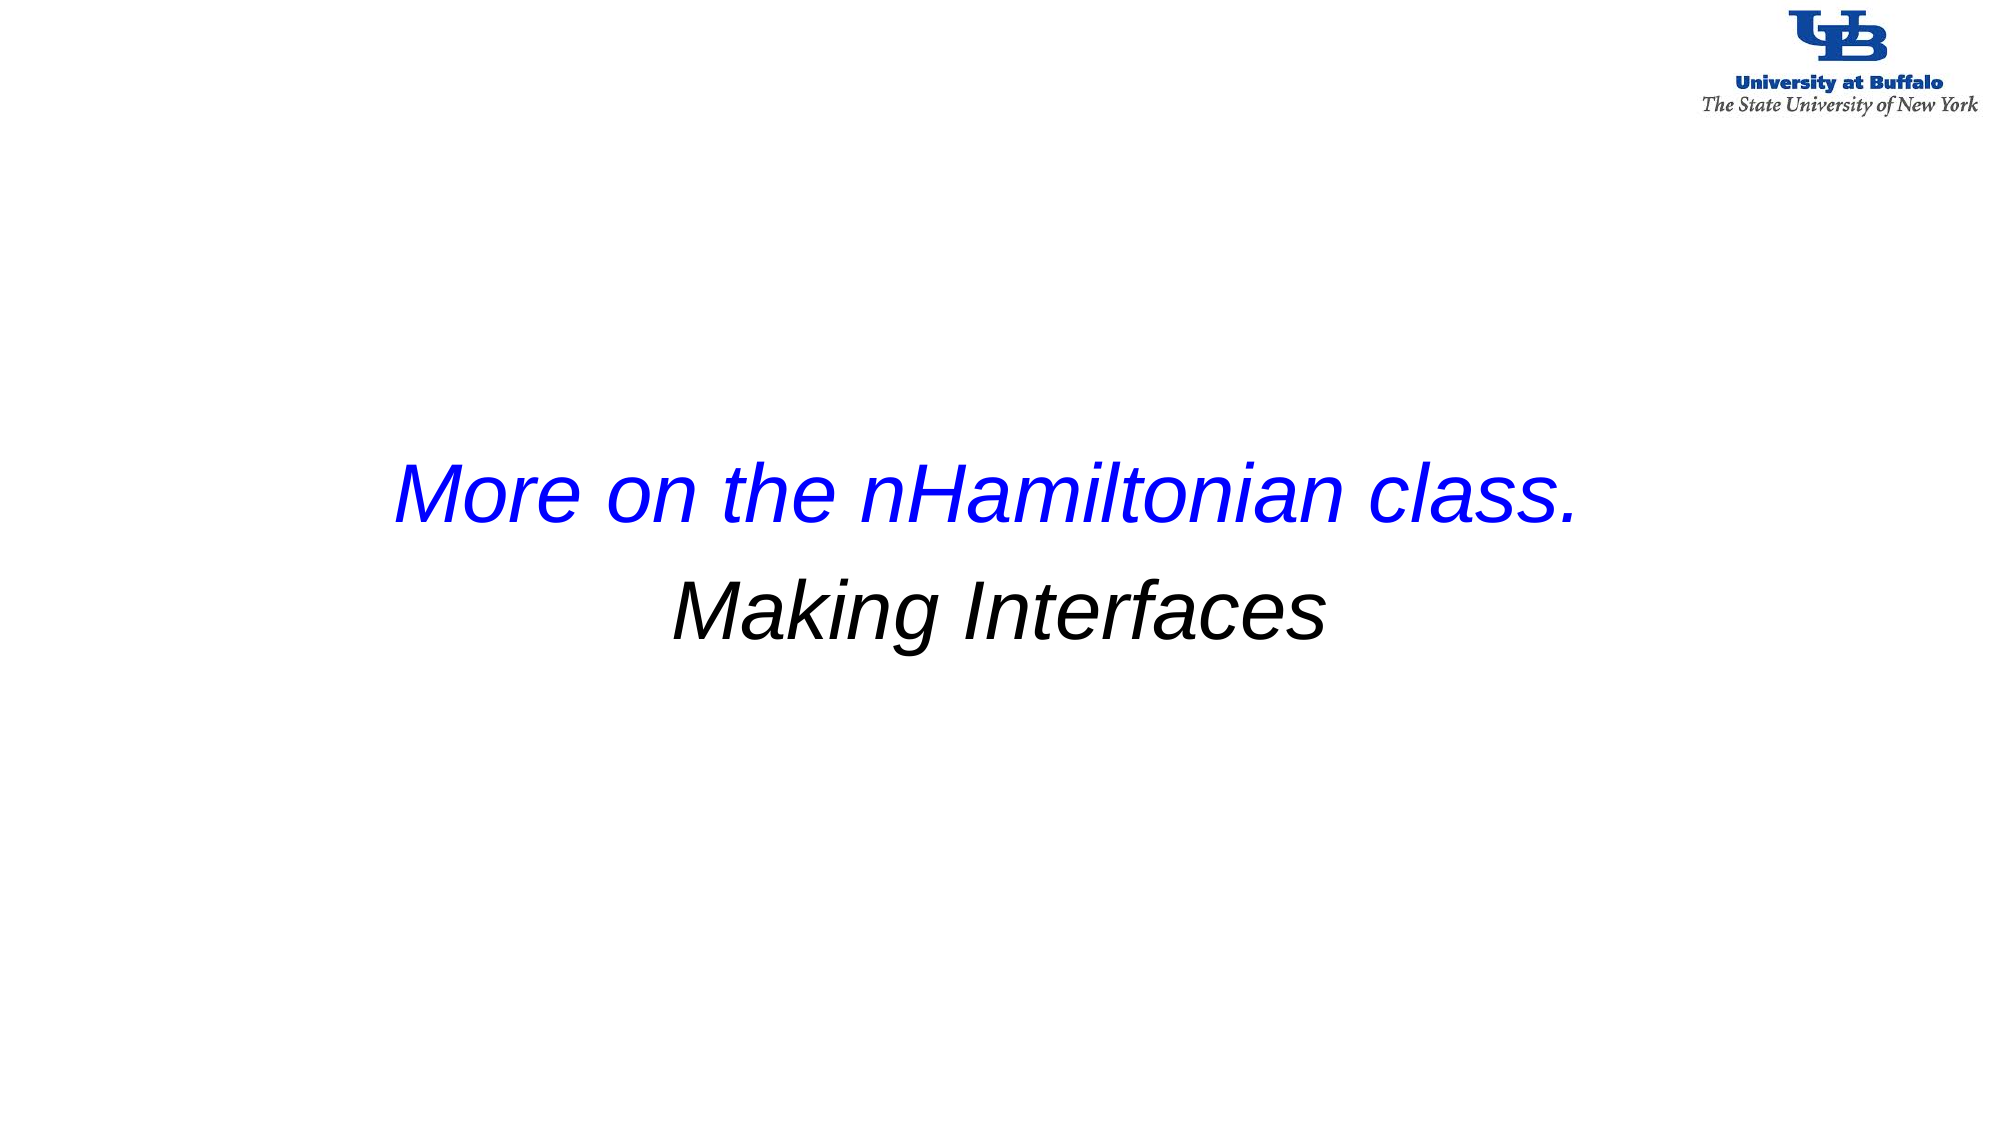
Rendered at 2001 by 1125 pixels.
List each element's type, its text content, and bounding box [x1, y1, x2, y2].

text_box More on the nHamiltonian class. Making Interfaces [100, 432, 1900, 664]
picture [1674, 0, 2000, 130]
